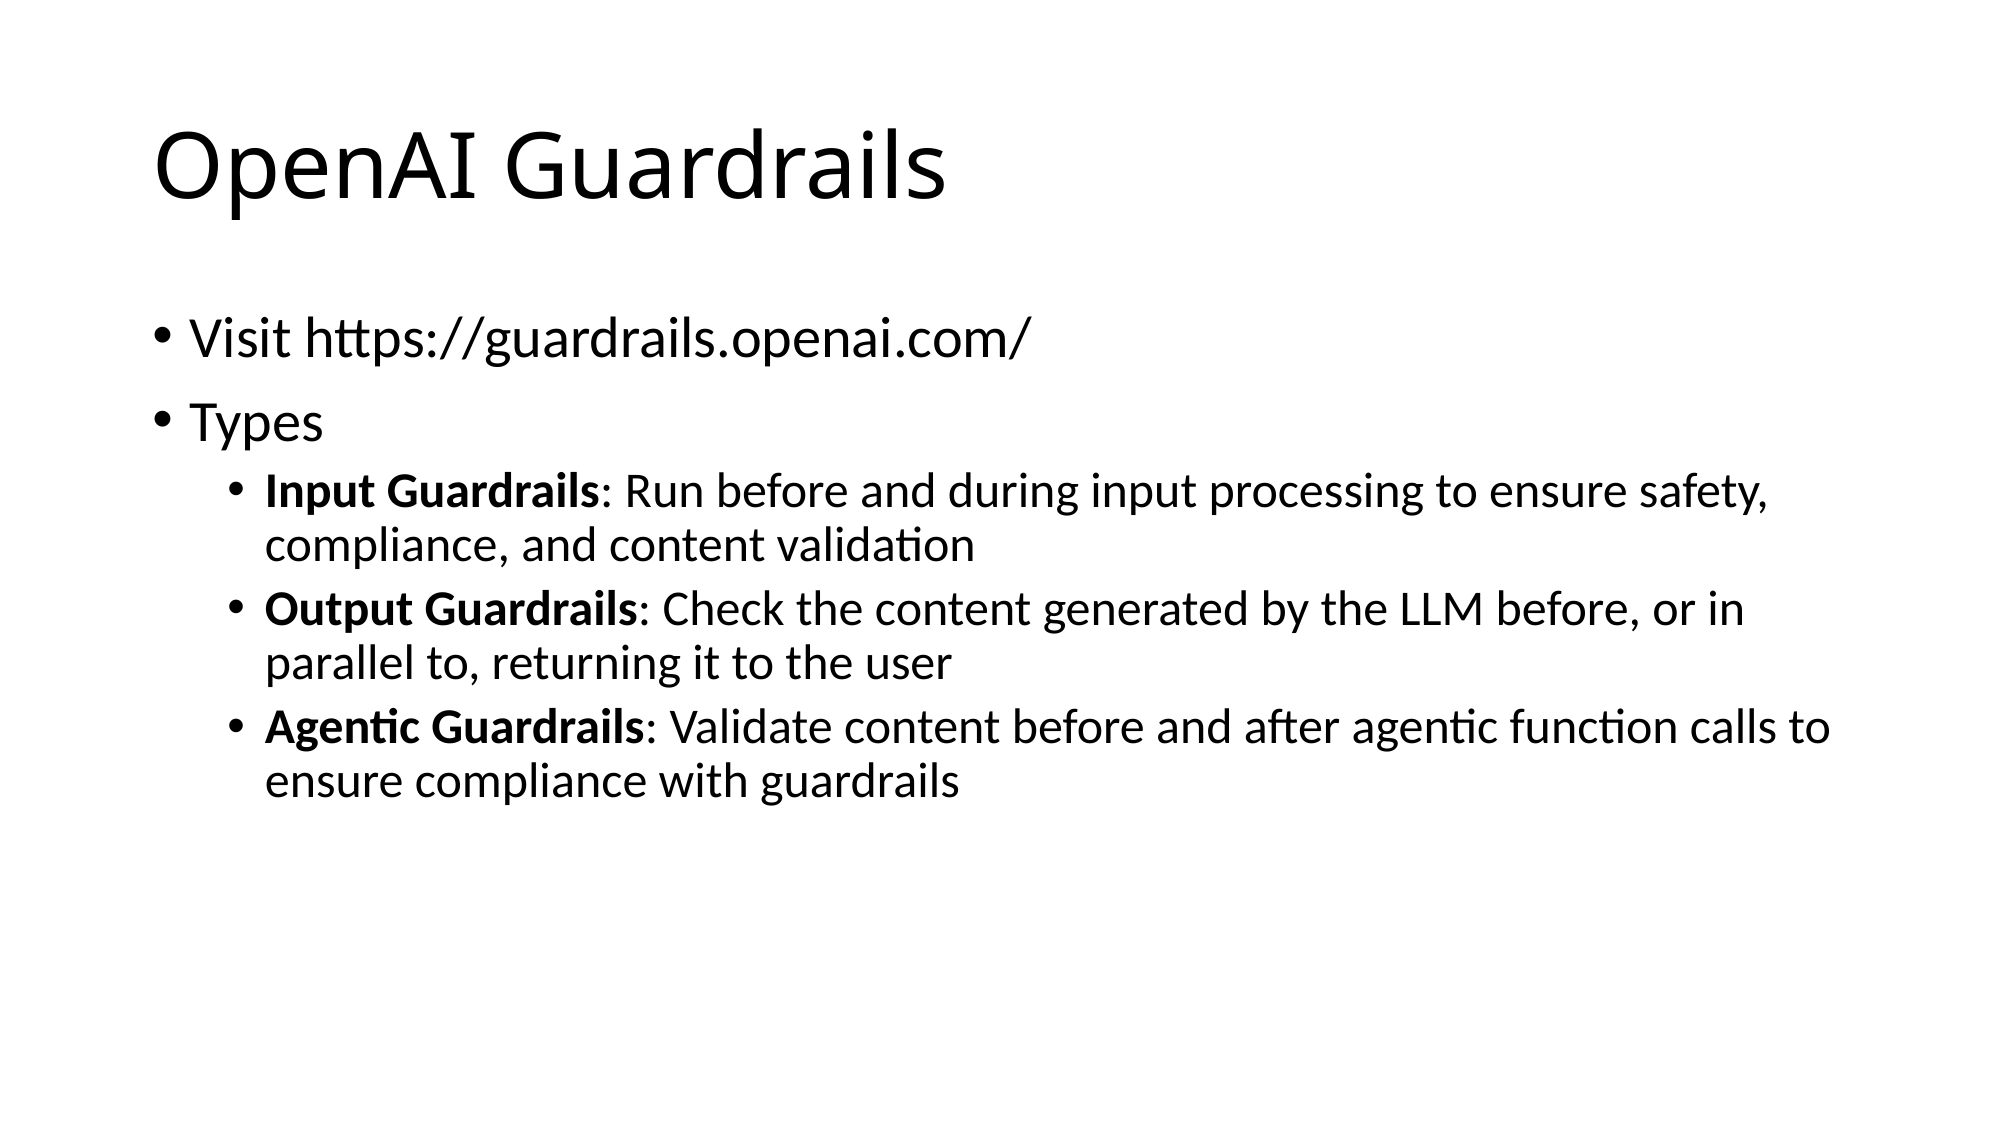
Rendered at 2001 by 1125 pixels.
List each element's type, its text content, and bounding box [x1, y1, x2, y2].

title OpenAI Guardrails [137, 59, 1863, 278]
list Visit https://guardrails.openai.com/ Types Input Guardrails: Run before and during input processing to ensure safety, compliance, and content validation Output Guardrails: Check the content generated by the LLM before, or in parallel to, returning it to the user Agentic Guardrails: Validate content before and after agentic function calls to ensure compliance with guardrails [137, 299, 1863, 1014]
